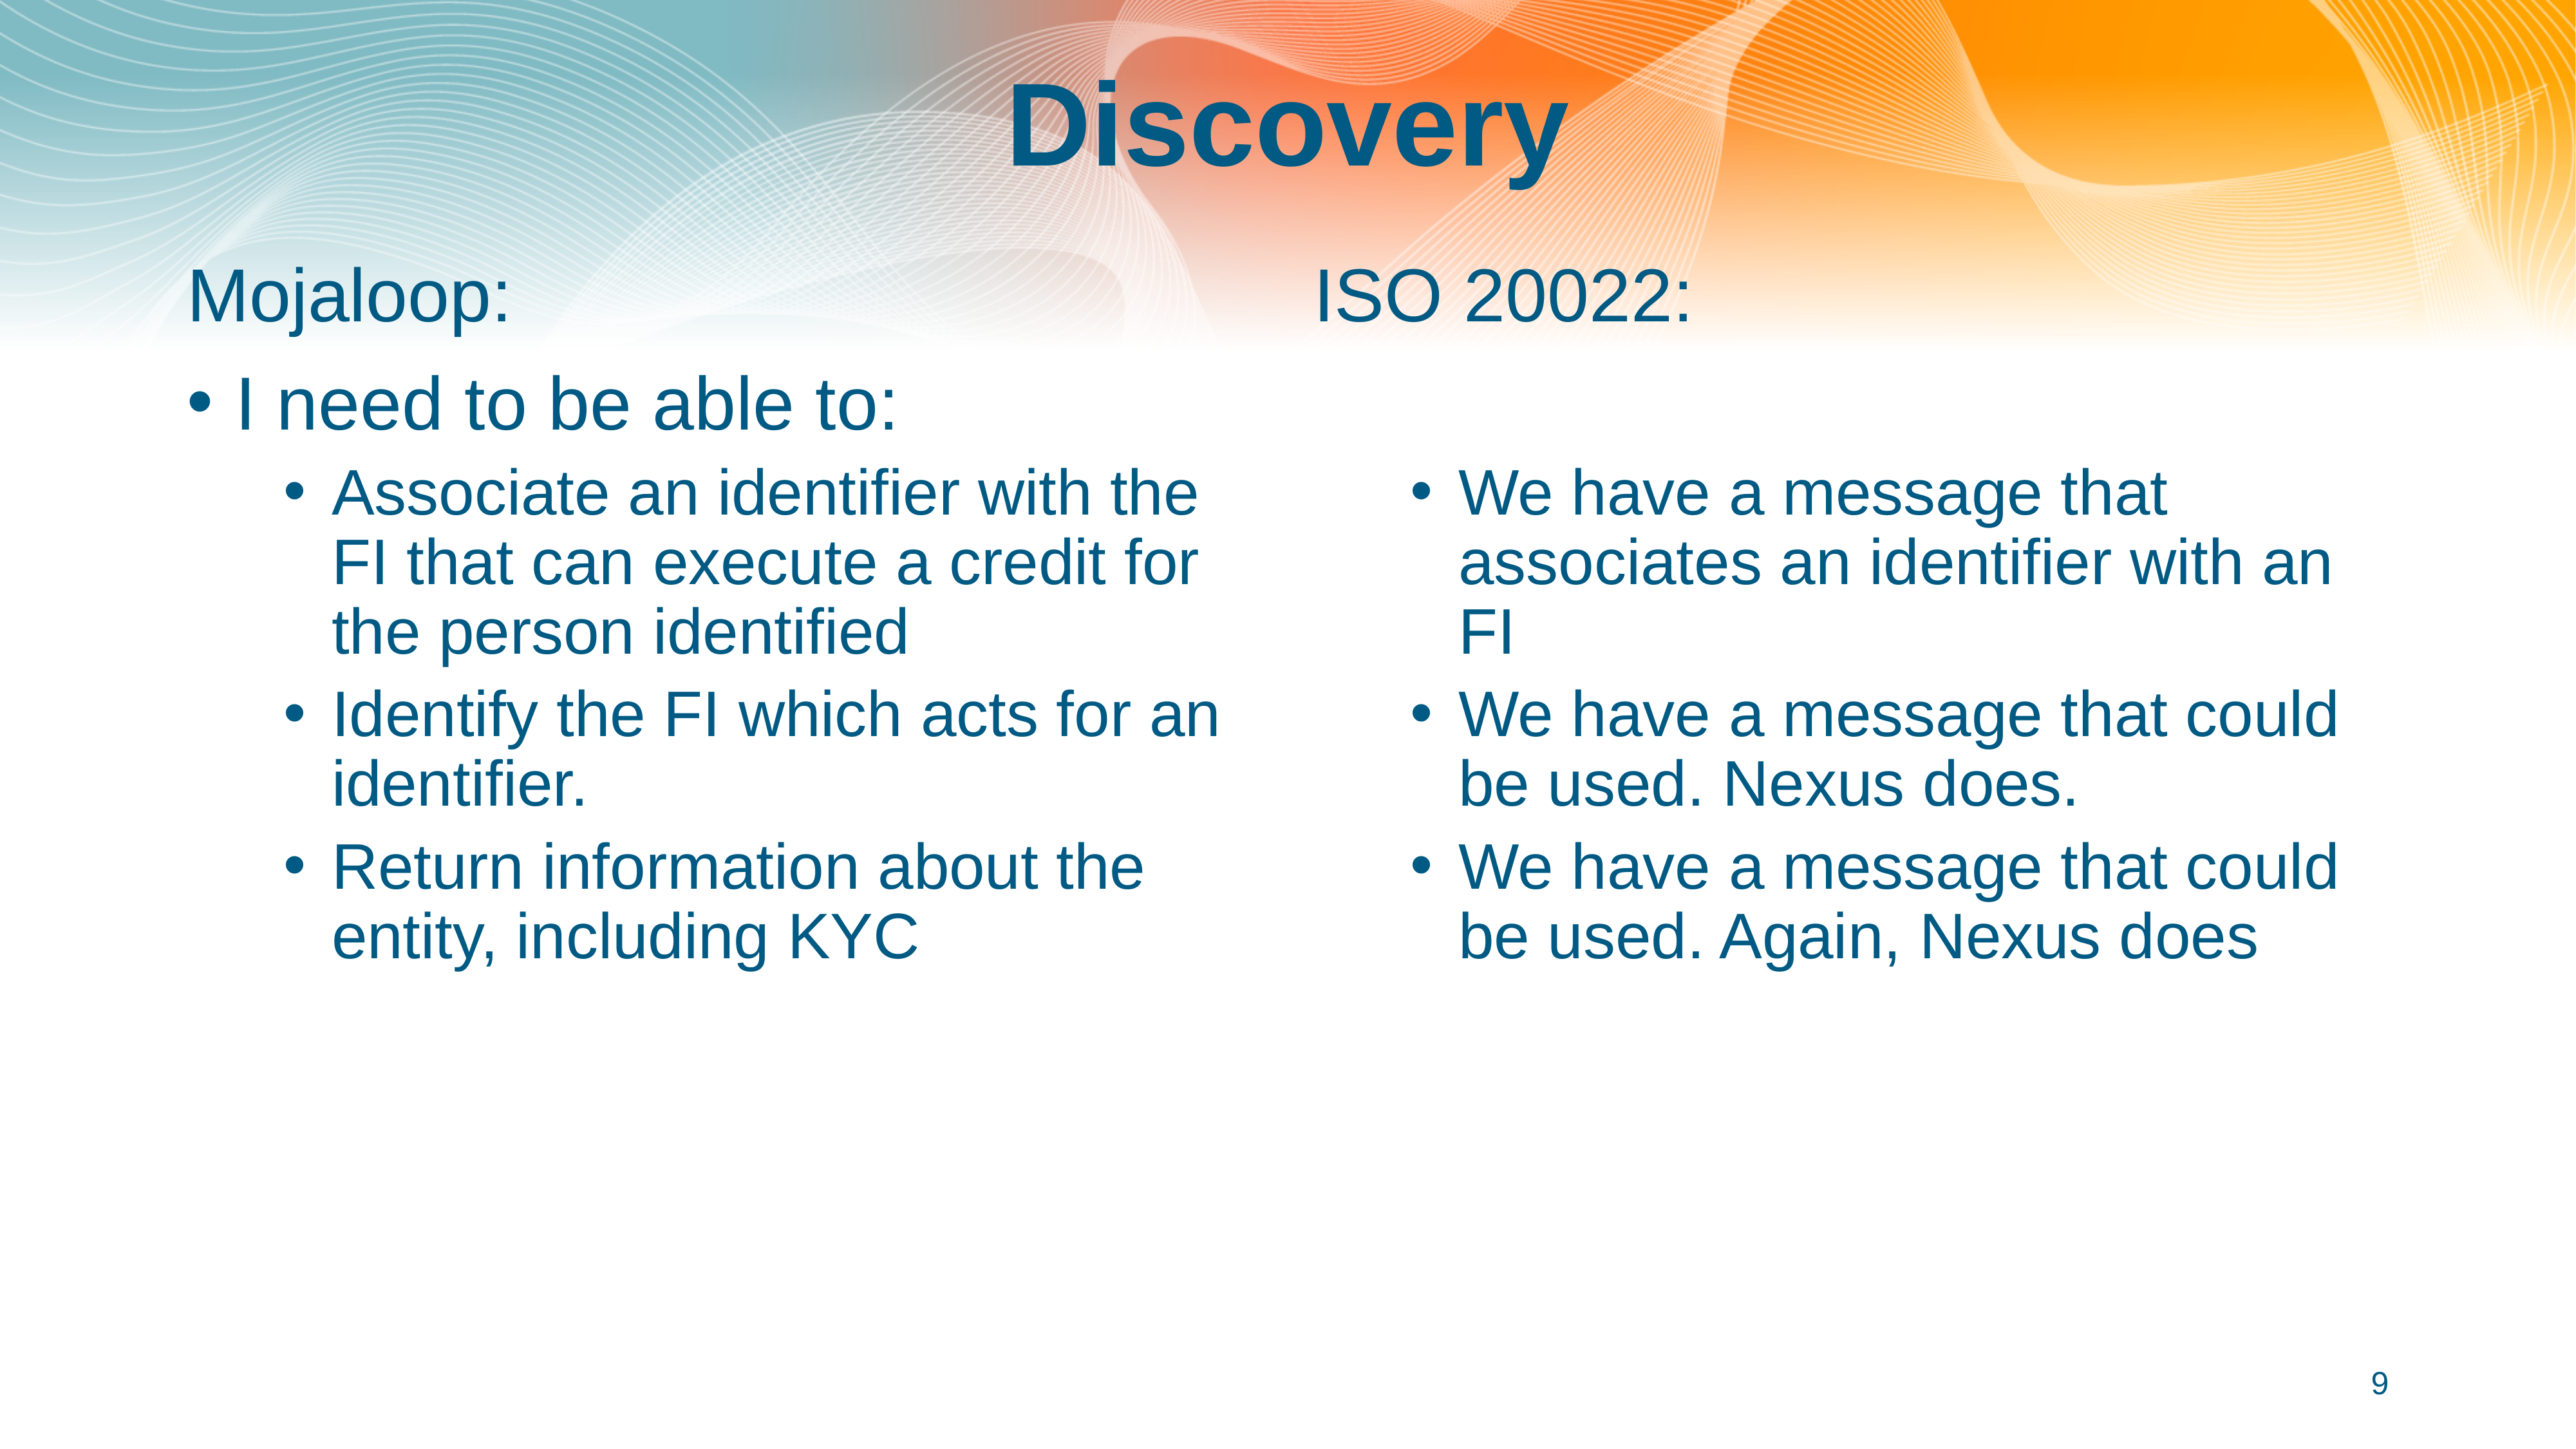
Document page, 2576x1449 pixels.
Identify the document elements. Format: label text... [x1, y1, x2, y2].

picture [0, 0, 2576, 1449]
list ISO 20022: We have a message that associates an identifier with an FI We have a message that could be used. Nexus does. We have a message that could be used. Again, Nexus does [1304, 252, 2399, 1305]
list Mojaloop: I need to be able to: Associate an identifier with the FI that can execute a credit for the person identified Identify the FI which acts for an identifier. Return information about the entity, including KYC [177, 252, 1272, 1305]
slide_number 9 [1819, 1343, 2399, 1421]
title Discovery [60, 48, 2516, 207]
